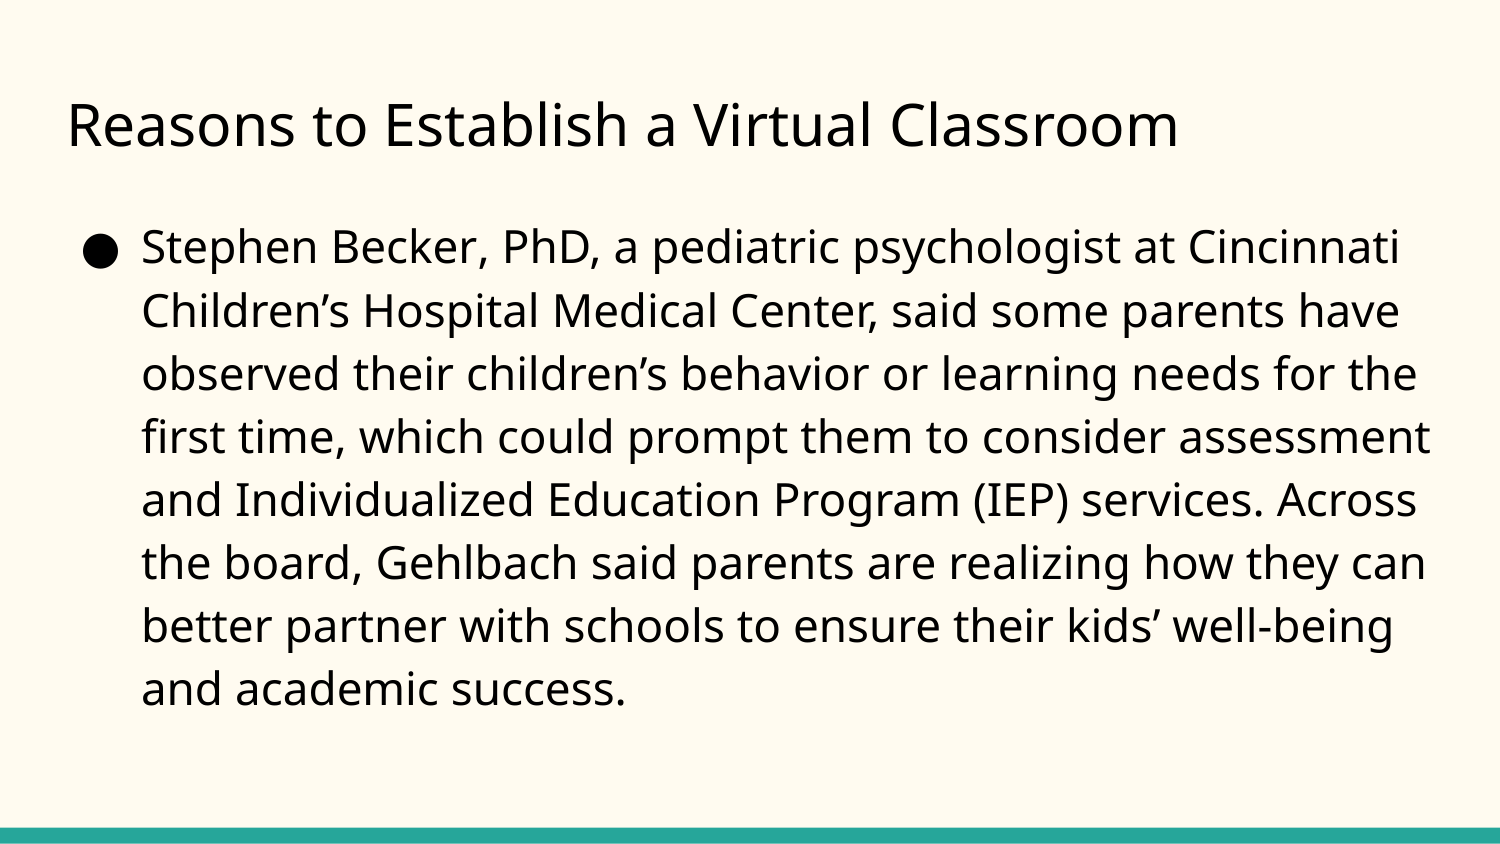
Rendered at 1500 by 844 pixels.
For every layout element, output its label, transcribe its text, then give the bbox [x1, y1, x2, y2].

title Reasons to Establish a Virtual Classroom [51, 72, 1449, 174]
list Stephen Becker, PhD, a pediatric psychologist at Cincinnati Children’s Hospital Medical Center, said some parents have observed their children’s behavior or learning needs for the first time, which could prompt them to consider assessment and Individualized Education Program (IEP) services. Across the board, Gehlbach said parents are realizing how they can better partner with schools to ensure their kids’ well-being and academic success. [51, 194, 1449, 753]
